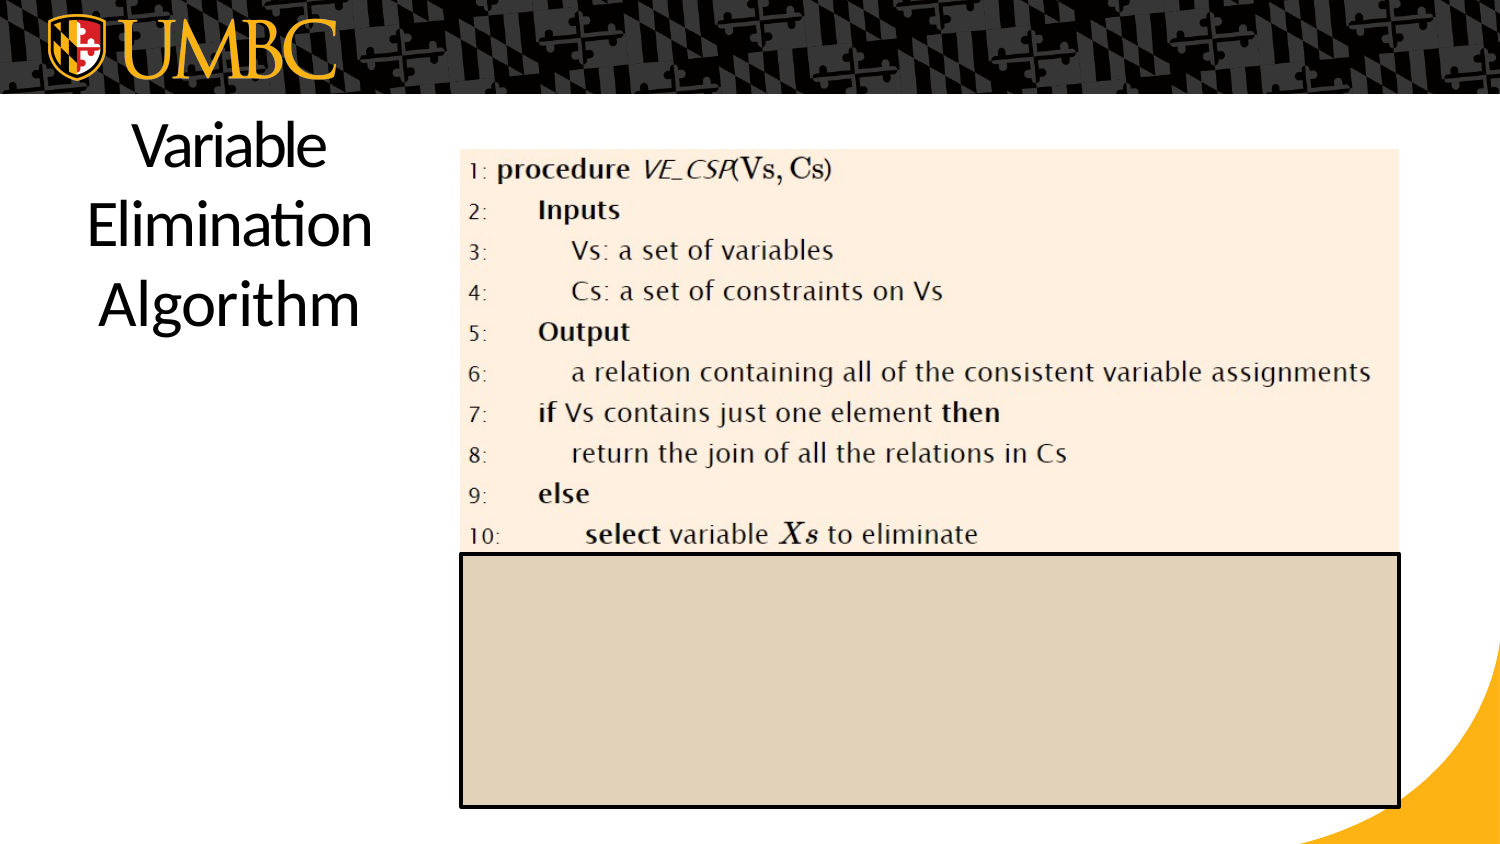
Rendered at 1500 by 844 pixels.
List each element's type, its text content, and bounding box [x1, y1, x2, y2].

picture [0, 0, 1500, 94]
picture [1299, 639, 1500, 844]
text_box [459, 149, 1401, 809]
title Variable Elimination Algorithm [0, 98, 460, 341]
